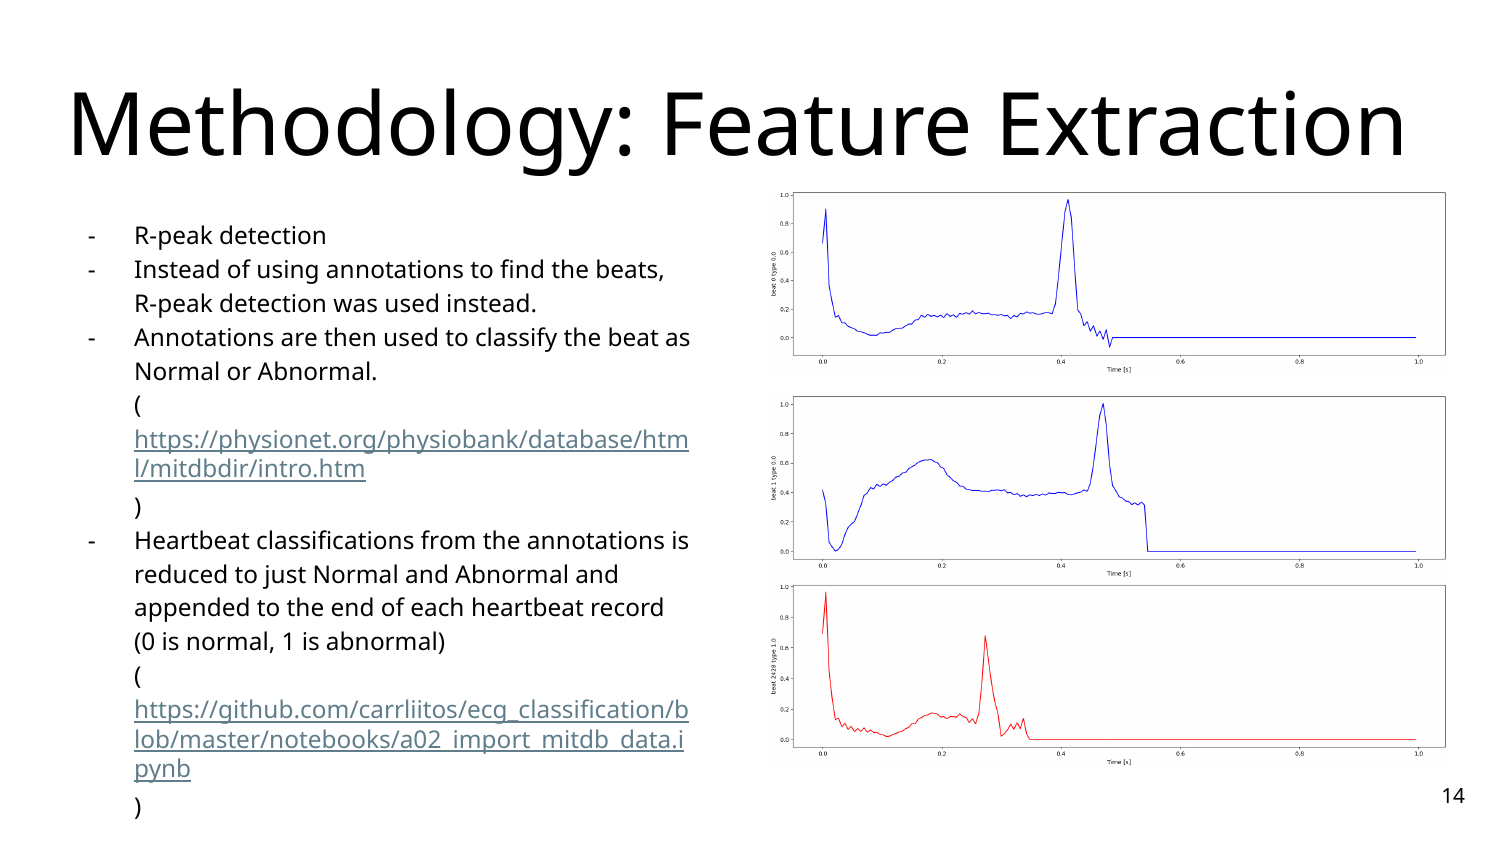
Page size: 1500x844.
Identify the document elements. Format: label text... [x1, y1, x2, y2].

picture [767, 187, 1450, 377]
picture [767, 391, 1450, 770]
title Methodology: Feature Extraction [51, 51, 1449, 189]
list R-peak detection Instead of using annotations to find the beats, R-peak detection was used instead. Annotations are then used to classify the beat as Normal or Abnormal. (https://physionet.org/physiobank/database/html/mitdbdir/intro.htm) Heartbeat classifications from the annotations is reduced to just Normal and Abnormal and appended to the end of each heartbeat record (0 is normal, 1 is abnormal) (https://github.com/carrliitos/ecg_classification/blob/master/notebooks/a02_import_mitdb_data.ipynb) [51, 200, 708, 752]
slide_number ‹#› [1389, 764, 1480, 830]
